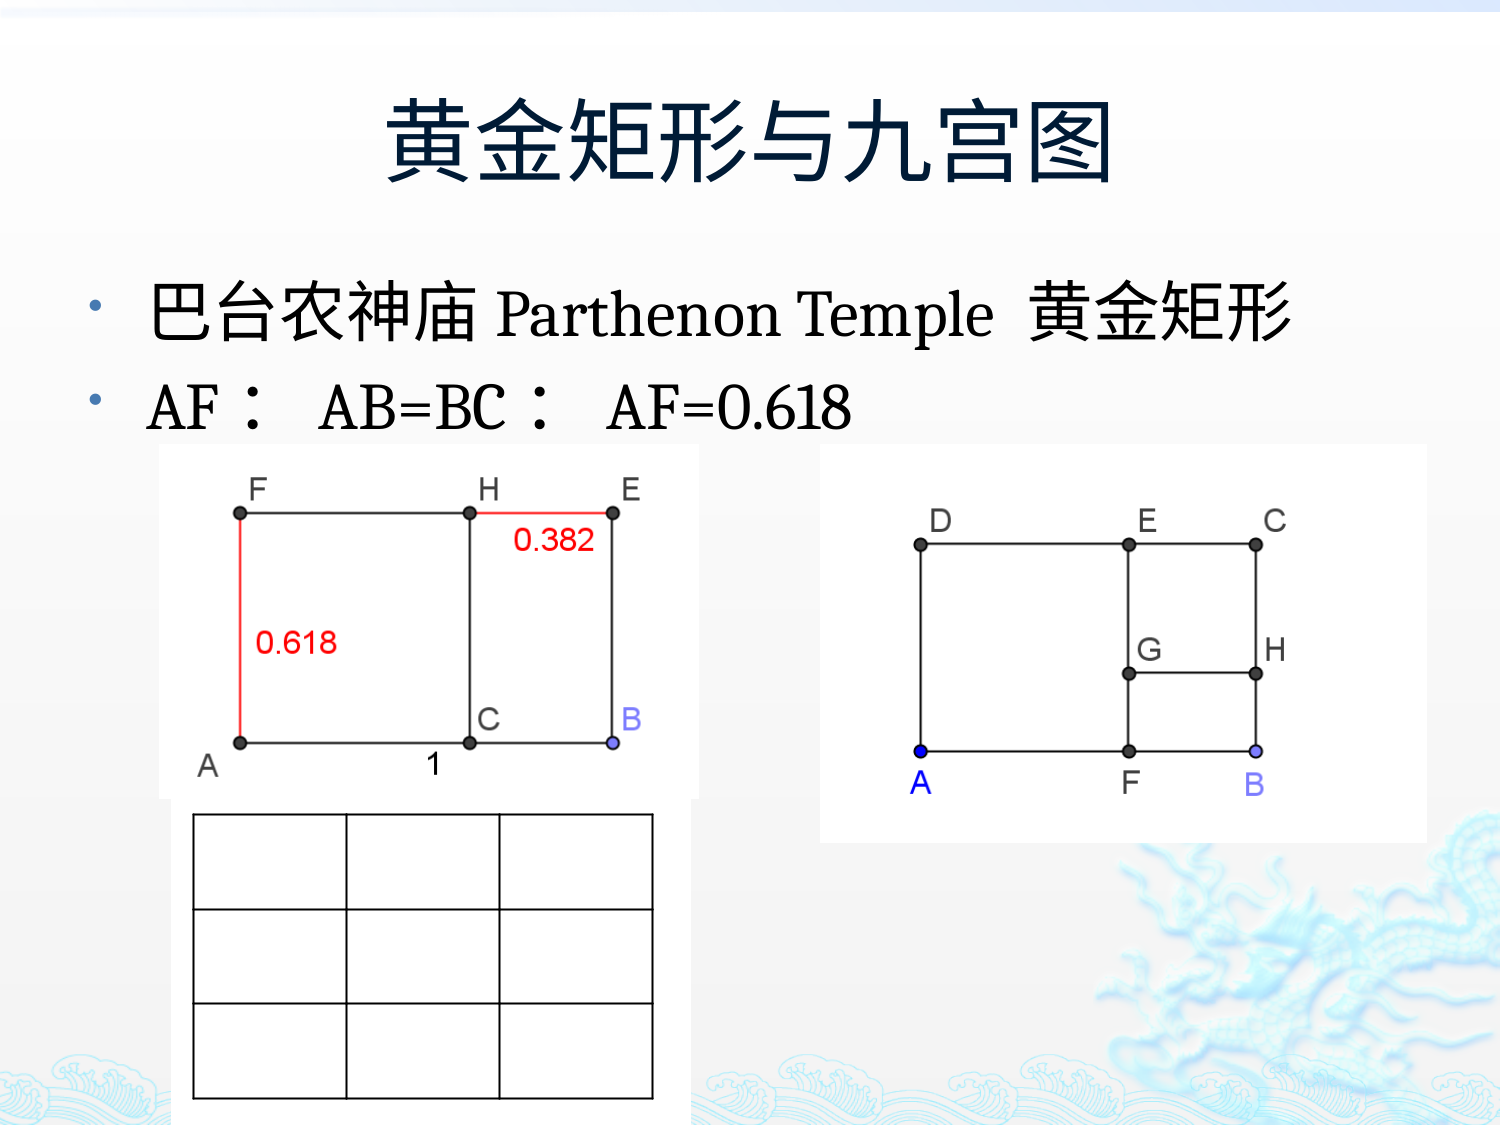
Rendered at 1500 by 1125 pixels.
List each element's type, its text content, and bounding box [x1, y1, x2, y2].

picture [158, 443, 700, 1125]
title 黄金矩形与九宫图 [75, 45, 1425, 233]
picture [820, 443, 1428, 843]
list 巴台农神庙Parthenon Temple 黄金矩形 AF：AB=BC：AF=0.618 [75, 262, 1425, 492]
